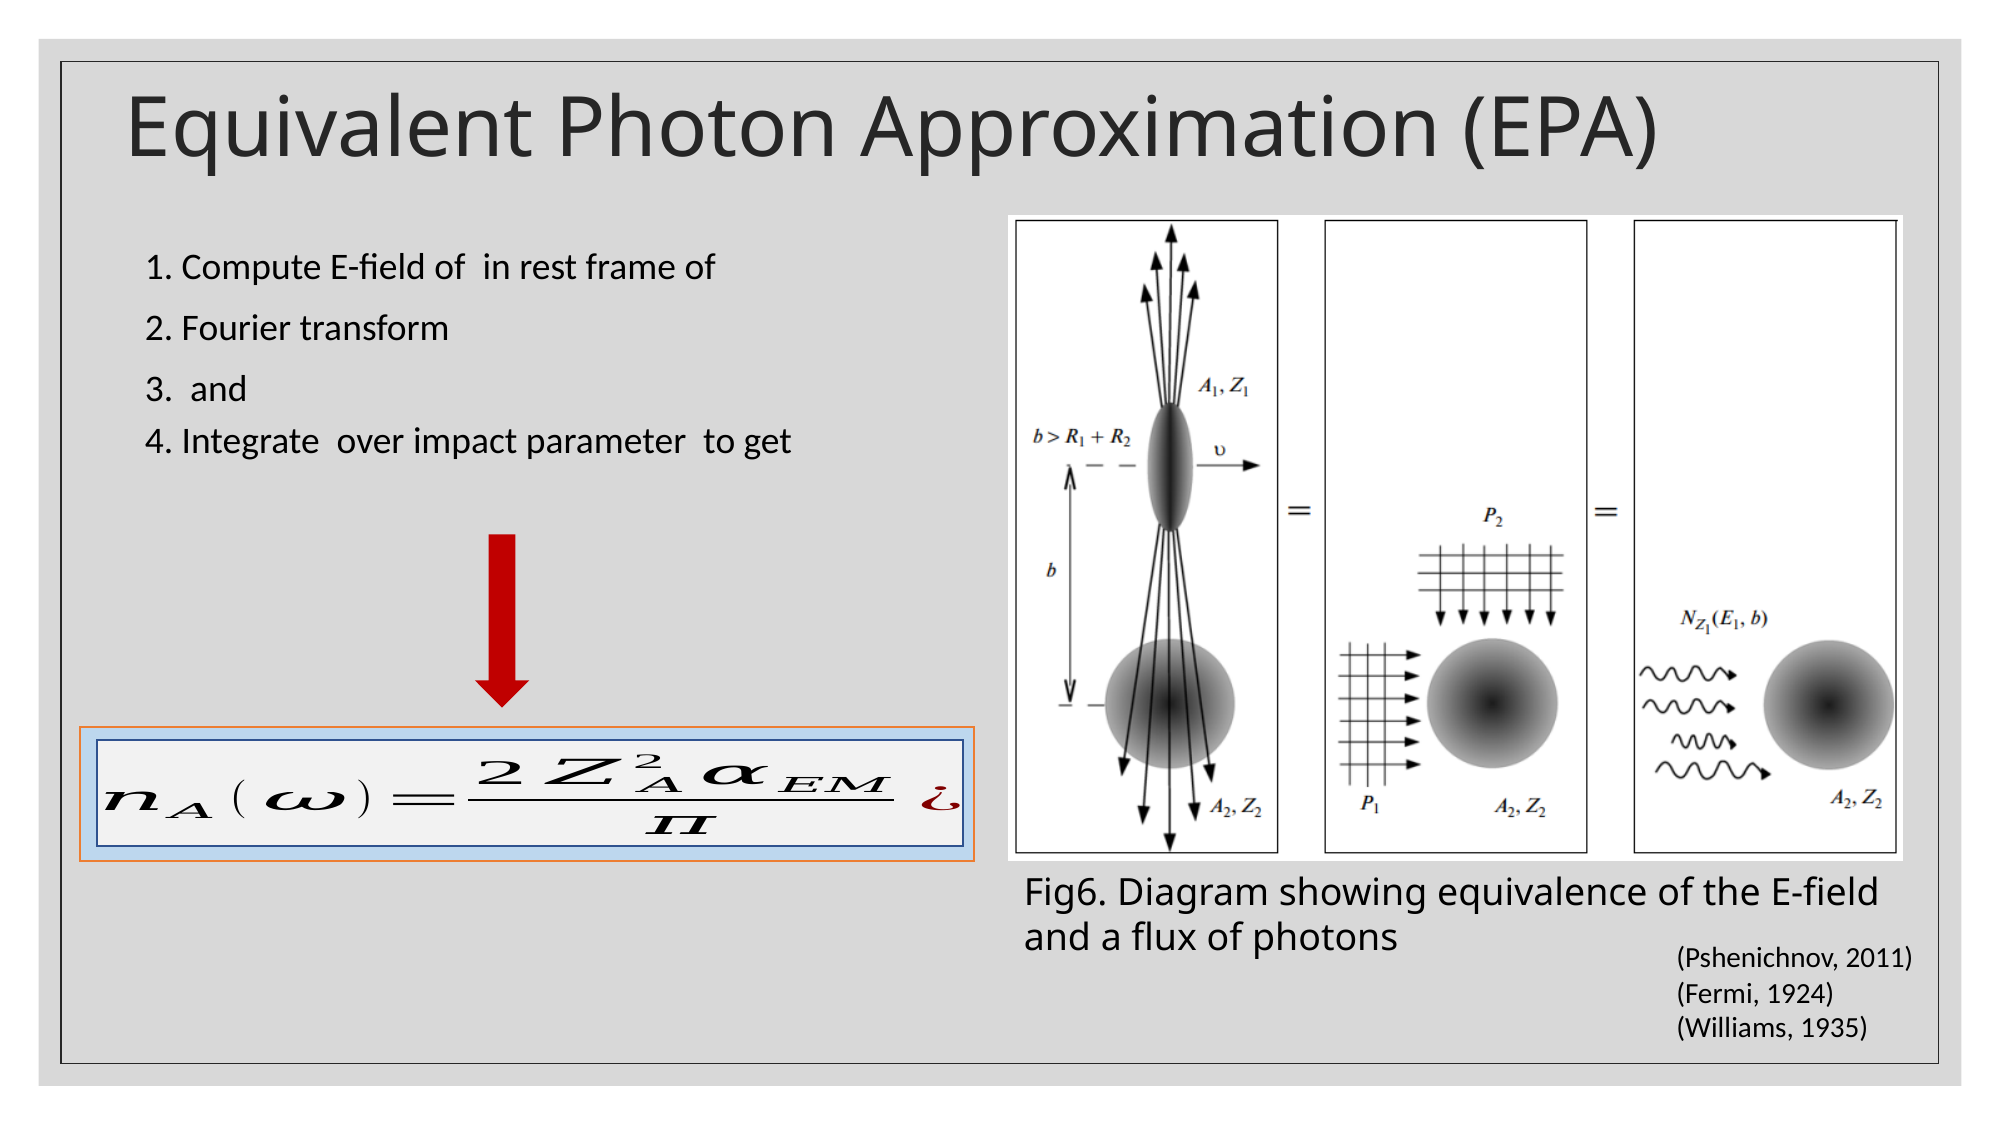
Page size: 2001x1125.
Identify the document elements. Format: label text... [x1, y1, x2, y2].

text_box (Fermi, 1924) [1661, 981, 1945, 1017]
text_box Fig6. Diagram showing equivalence of the E-field and a flux of photons [1008, 861, 1903, 966]
text_box [79, 726, 974, 861]
text_box [477, 535, 527, 707]
text_box (Williams, 1935) [1661, 1017, 1945, 1052]
picture [1008, 215, 1903, 861]
text_box (Pshenichnov, 2011) [1661, 930, 2000, 981]
title Equivalent Photon Approximation (EPA) [109, 76, 1760, 183]
text_box [97, 740, 963, 847]
